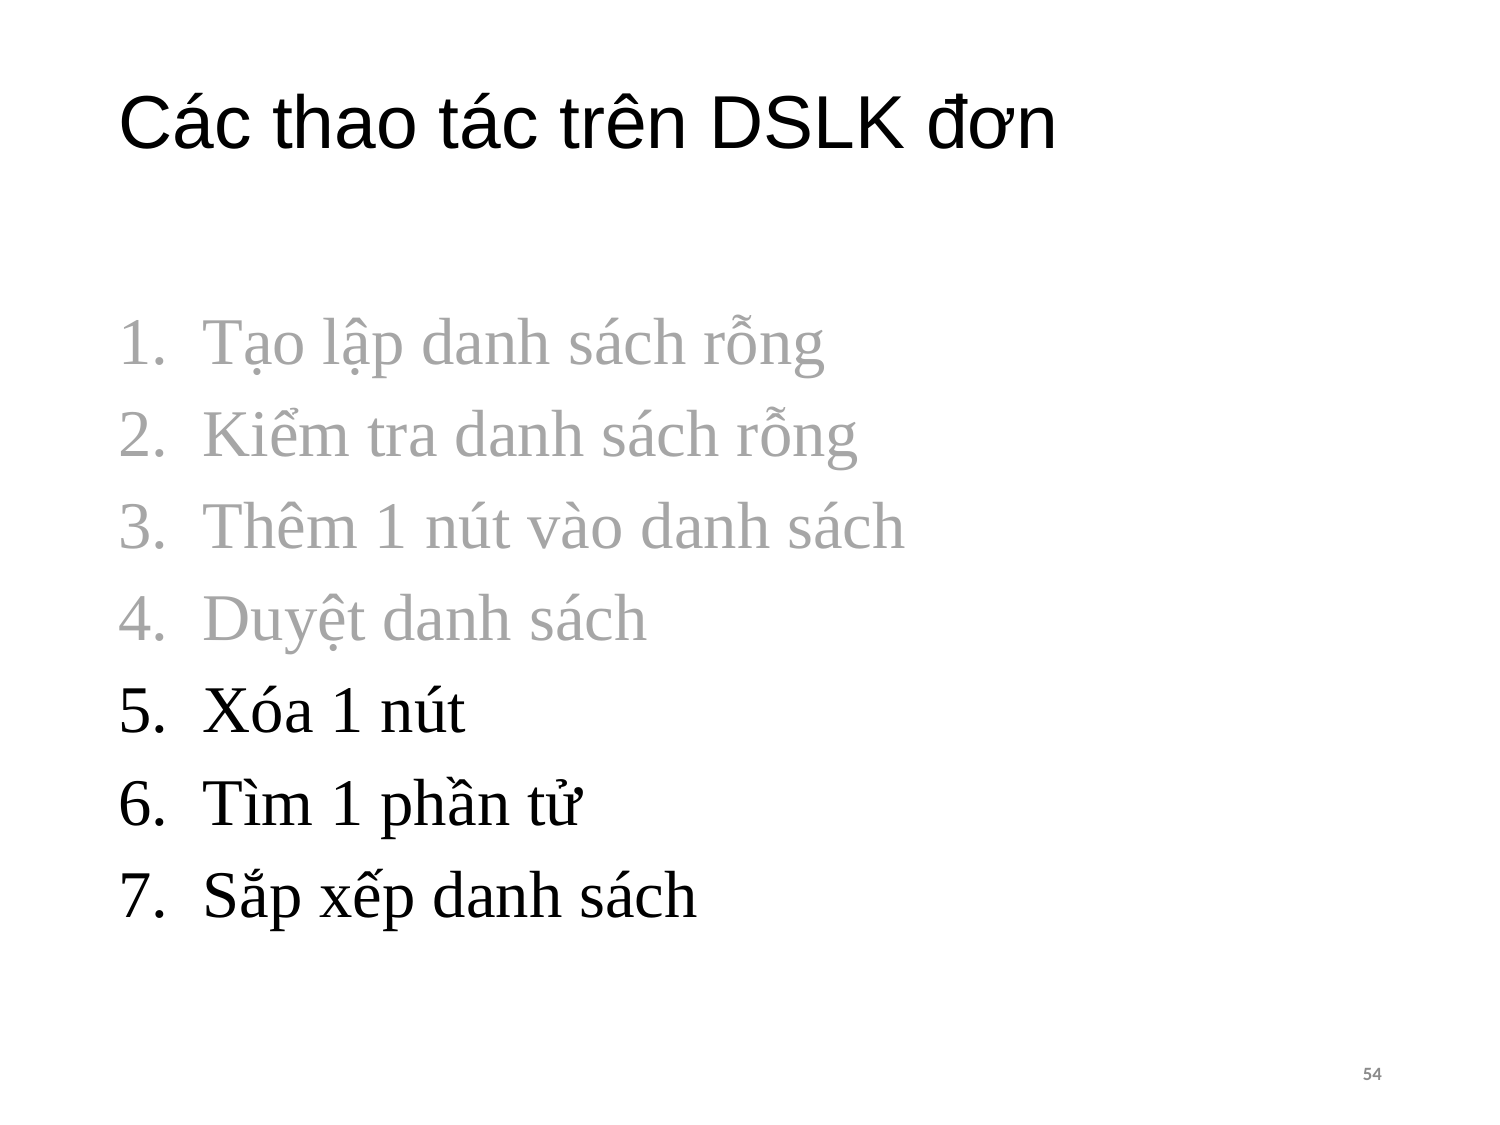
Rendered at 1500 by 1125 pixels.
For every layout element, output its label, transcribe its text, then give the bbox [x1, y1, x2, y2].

slide_number 54 [993, 1042, 1397, 1103]
list Tạo lập danh sách rỗng Kiểm tra danh sách rỗng Thêm 1 nút vào danh sách Duyệt danh sách Xóa 1 nút Tìm 1 phần tử Sắp xếp danh sách [103, 299, 1425, 1014]
title Các thao tác trên DSLK đơn [103, 24, 1425, 213]
